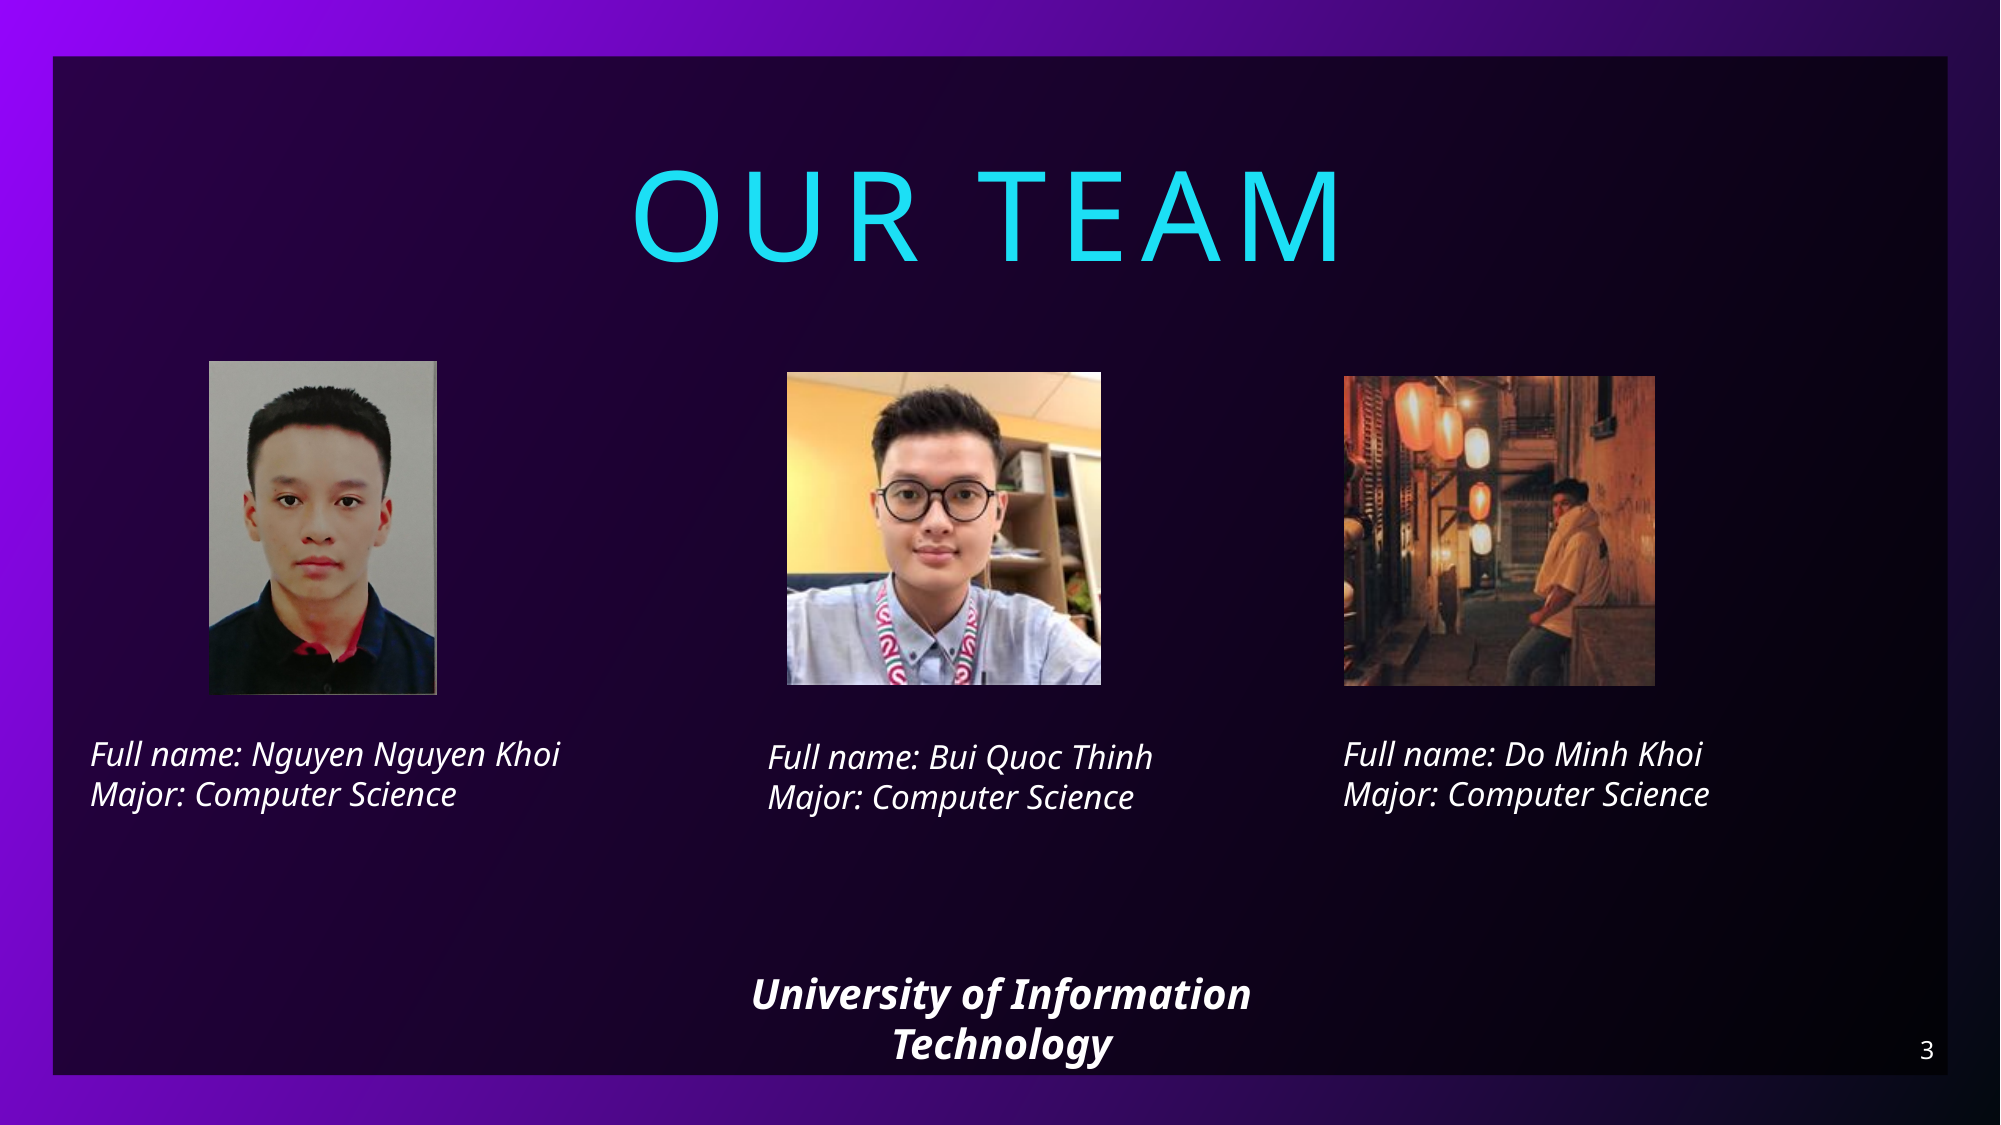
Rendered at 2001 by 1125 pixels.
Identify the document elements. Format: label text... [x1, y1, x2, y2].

text_box Full name: Bui Quoc Thinh Major: Computer Science [752, 728, 1304, 824]
subtitle OUR TEAM [40, 145, 1937, 331]
picture [209, 361, 437, 695]
picture [787, 372, 1101, 685]
text_box University of Information Technology [625, 960, 1378, 1076]
slide_number 3 [1499, 1021, 1950, 1082]
text_box Full name: Nguyen Nguyen Khoi Major: Computer Science [74, 726, 626, 821]
text_box Full name: Do Minh Khoi Major: Computer Science [1328, 726, 1879, 821]
picture [1344, 376, 1655, 686]
